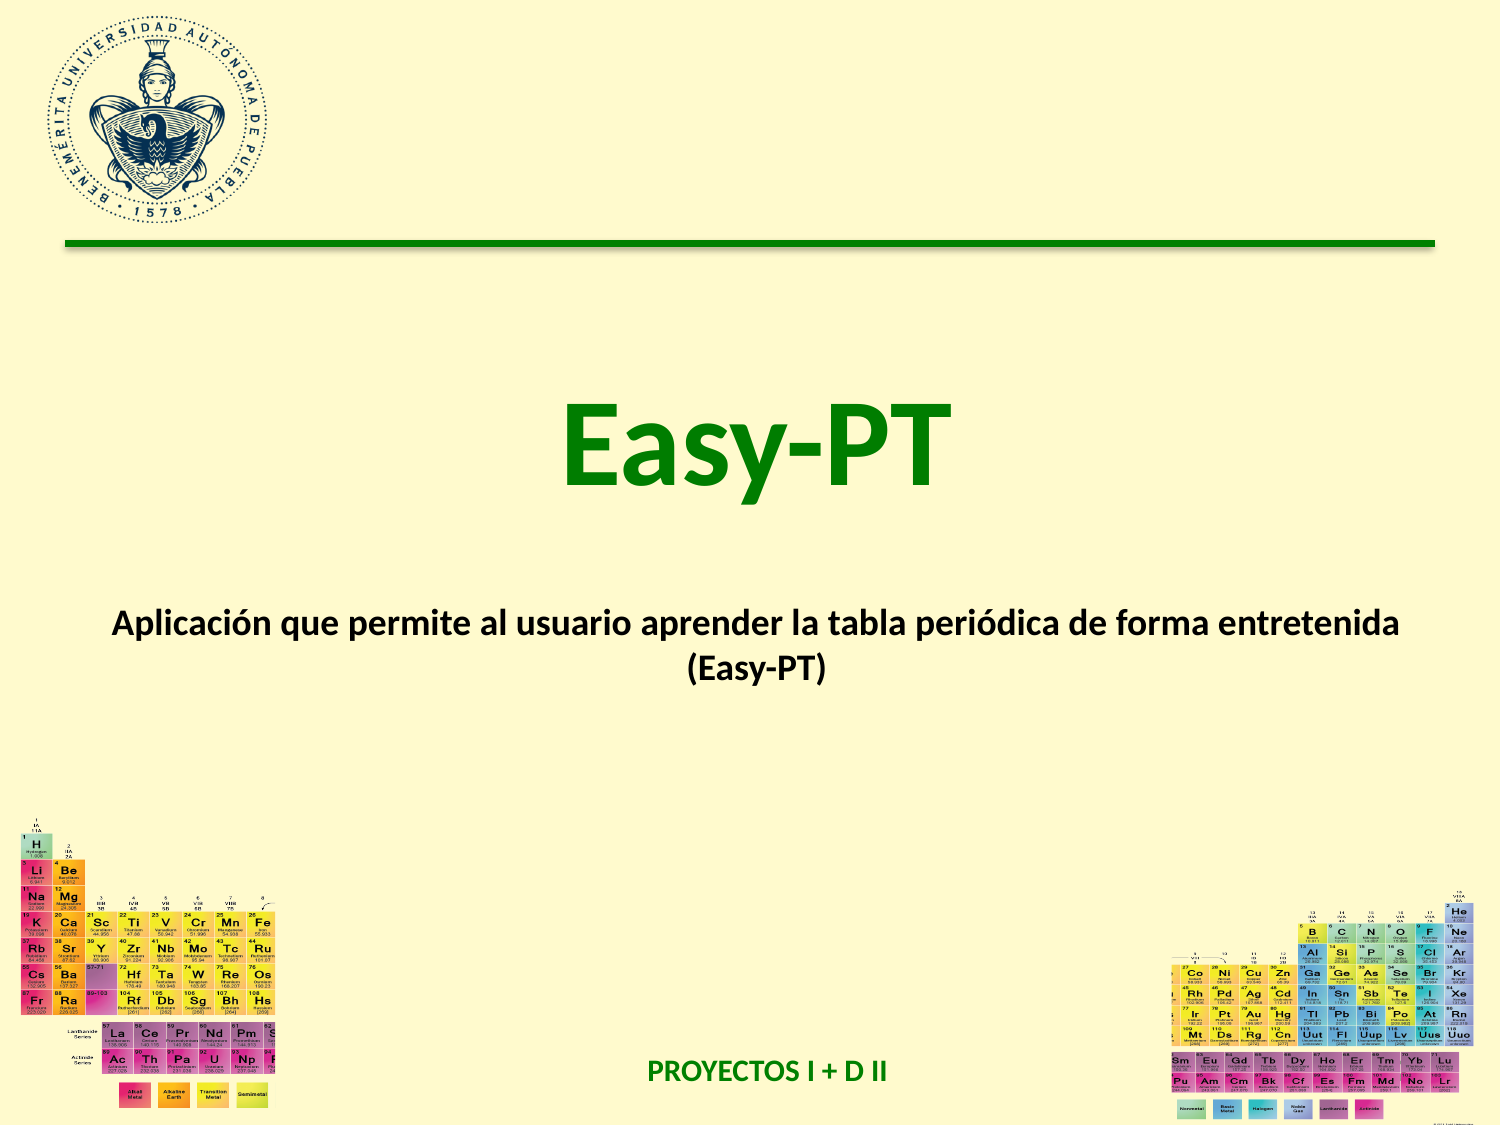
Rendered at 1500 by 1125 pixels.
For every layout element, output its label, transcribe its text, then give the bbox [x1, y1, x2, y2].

text_box Easy-PT [77, 352, 1436, 540]
picture [38, 7, 276, 232]
picture [1171, 889, 1500, 1125]
text_box Aplicación que permite al usuario aprender la tabla periódica de forma entretenida (Easy-PT) [77, 540, 1436, 984]
picture [0, 816, 276, 1125]
